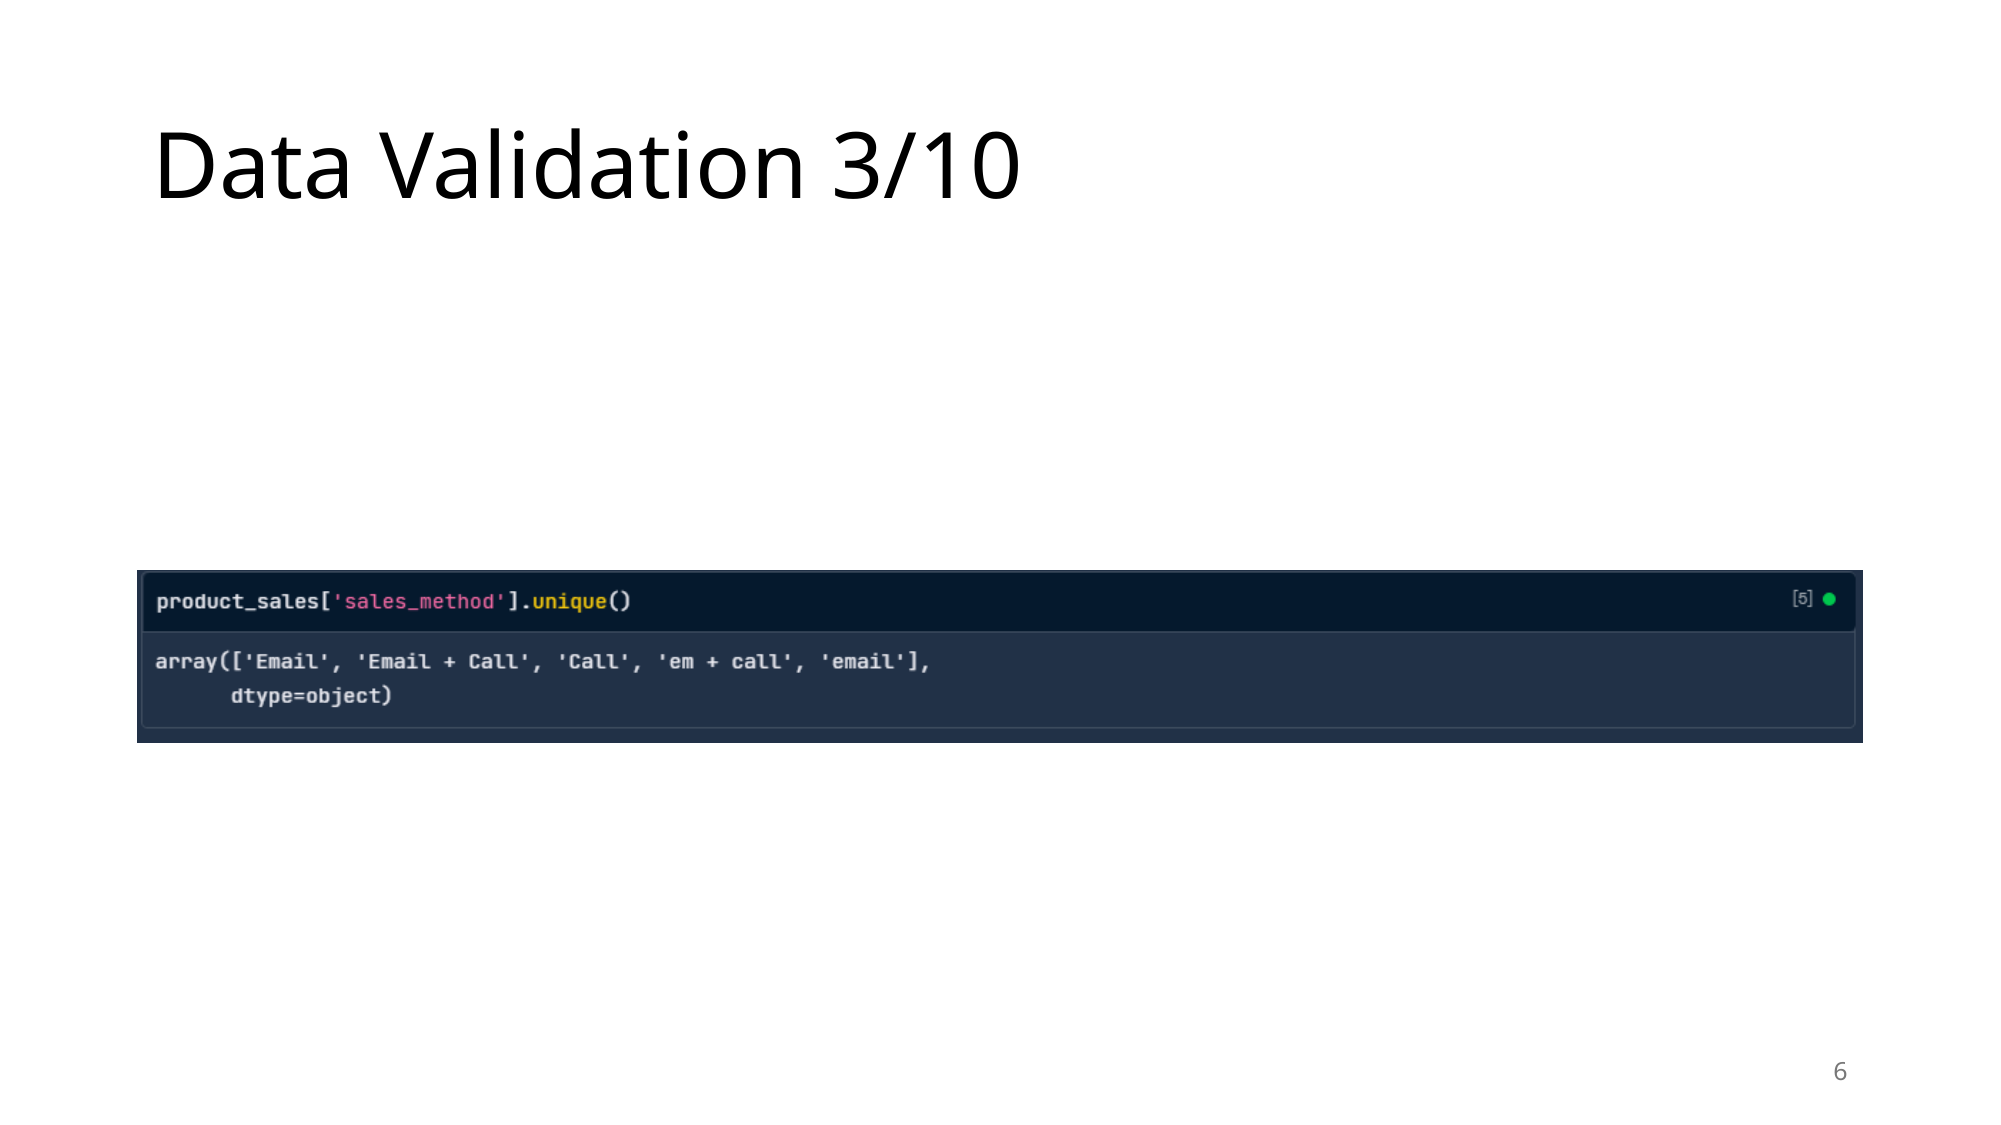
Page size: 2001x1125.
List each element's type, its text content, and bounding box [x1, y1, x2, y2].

title Data Validation 3/10 [137, 59, 1863, 278]
slide_number 6 [1412, 1042, 1863, 1103]
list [136, 569, 1863, 744]
